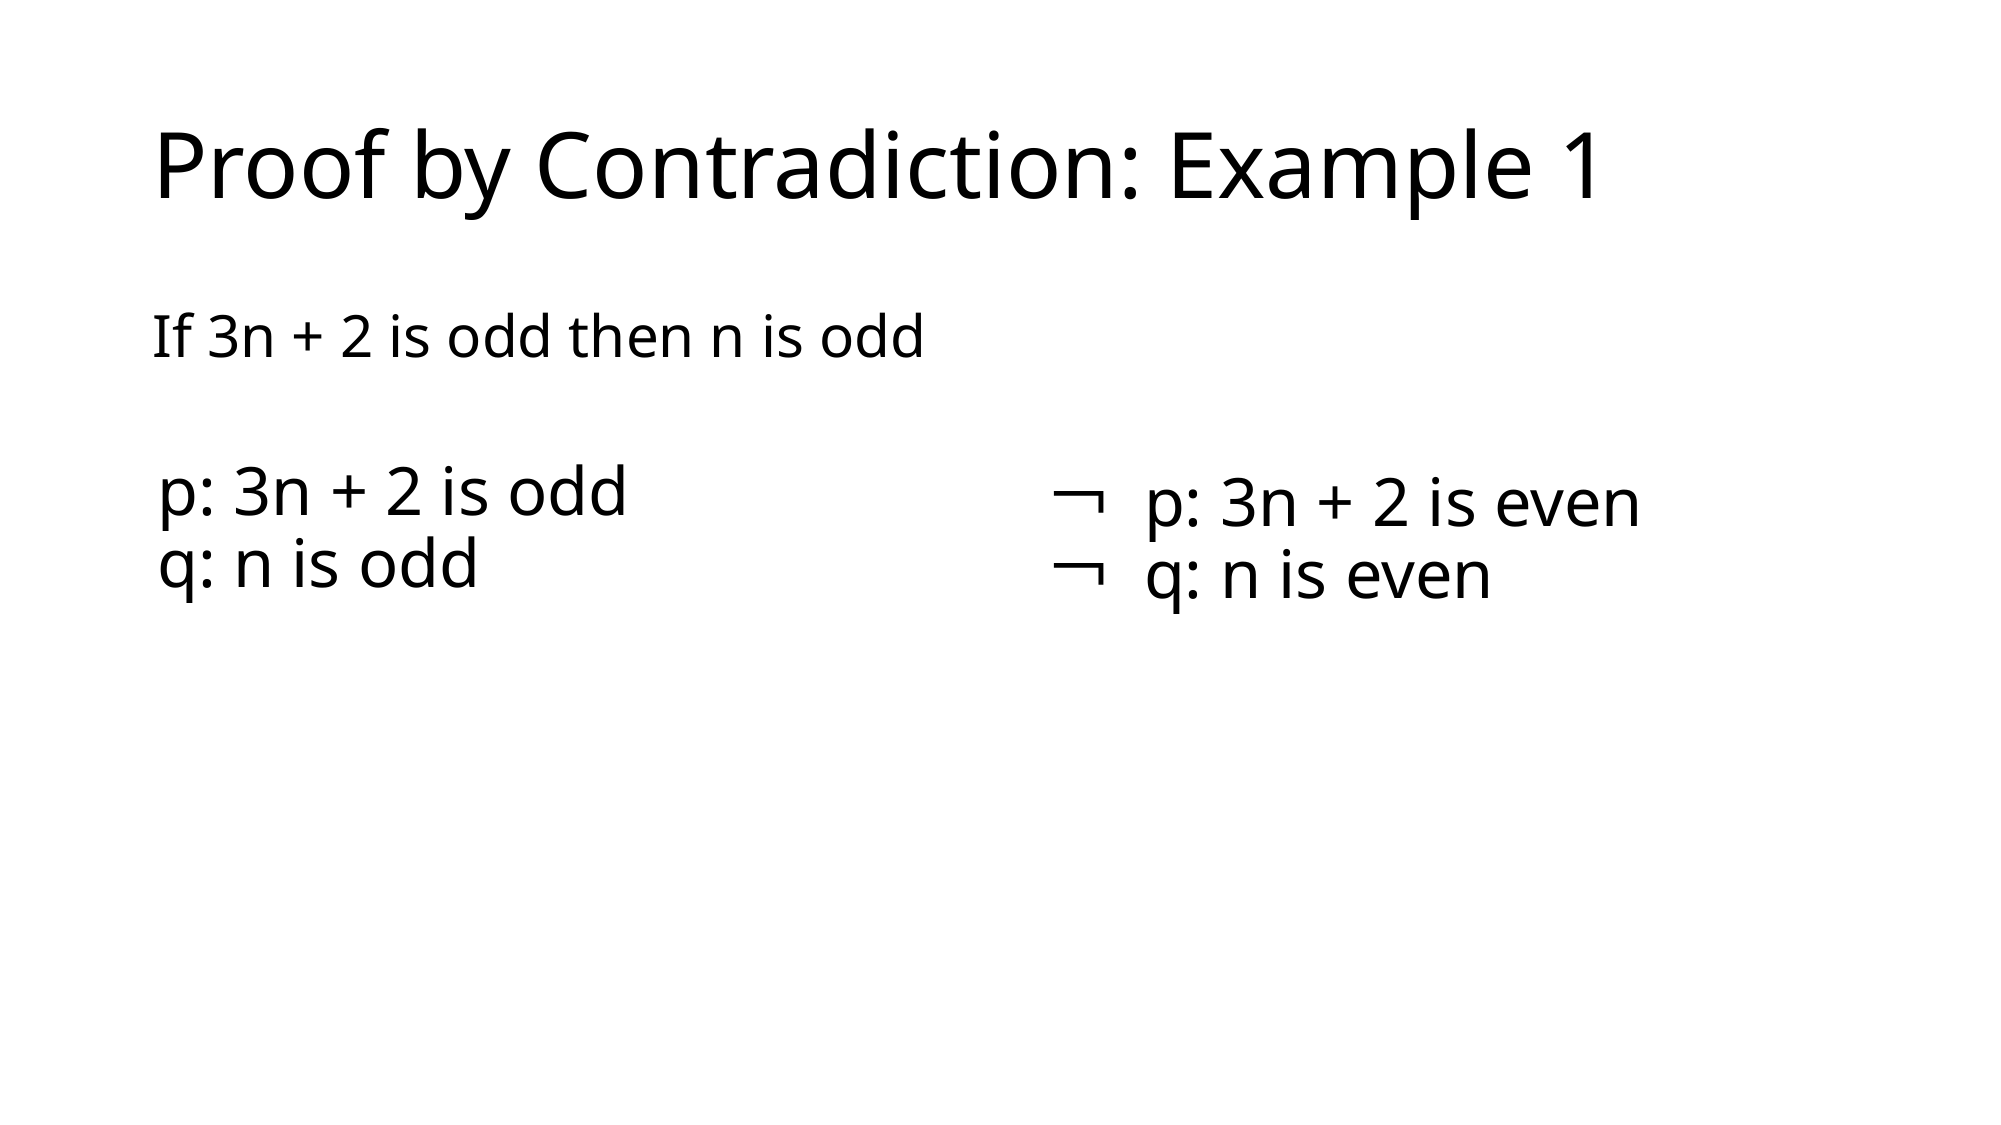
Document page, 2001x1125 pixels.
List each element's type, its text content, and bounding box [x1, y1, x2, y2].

list If 3n + 2 is odd then n is odd [137, 299, 1863, 385]
title Proof by Contradiction: Example 1 [137, 59, 1863, 278]
text_box p: 3n + 2 is odd q: n is odd [142, 449, 735, 672]
text_box ￢ p: 3n + 2 is even ￢ q: n is even [1031, 461, 1735, 684]
